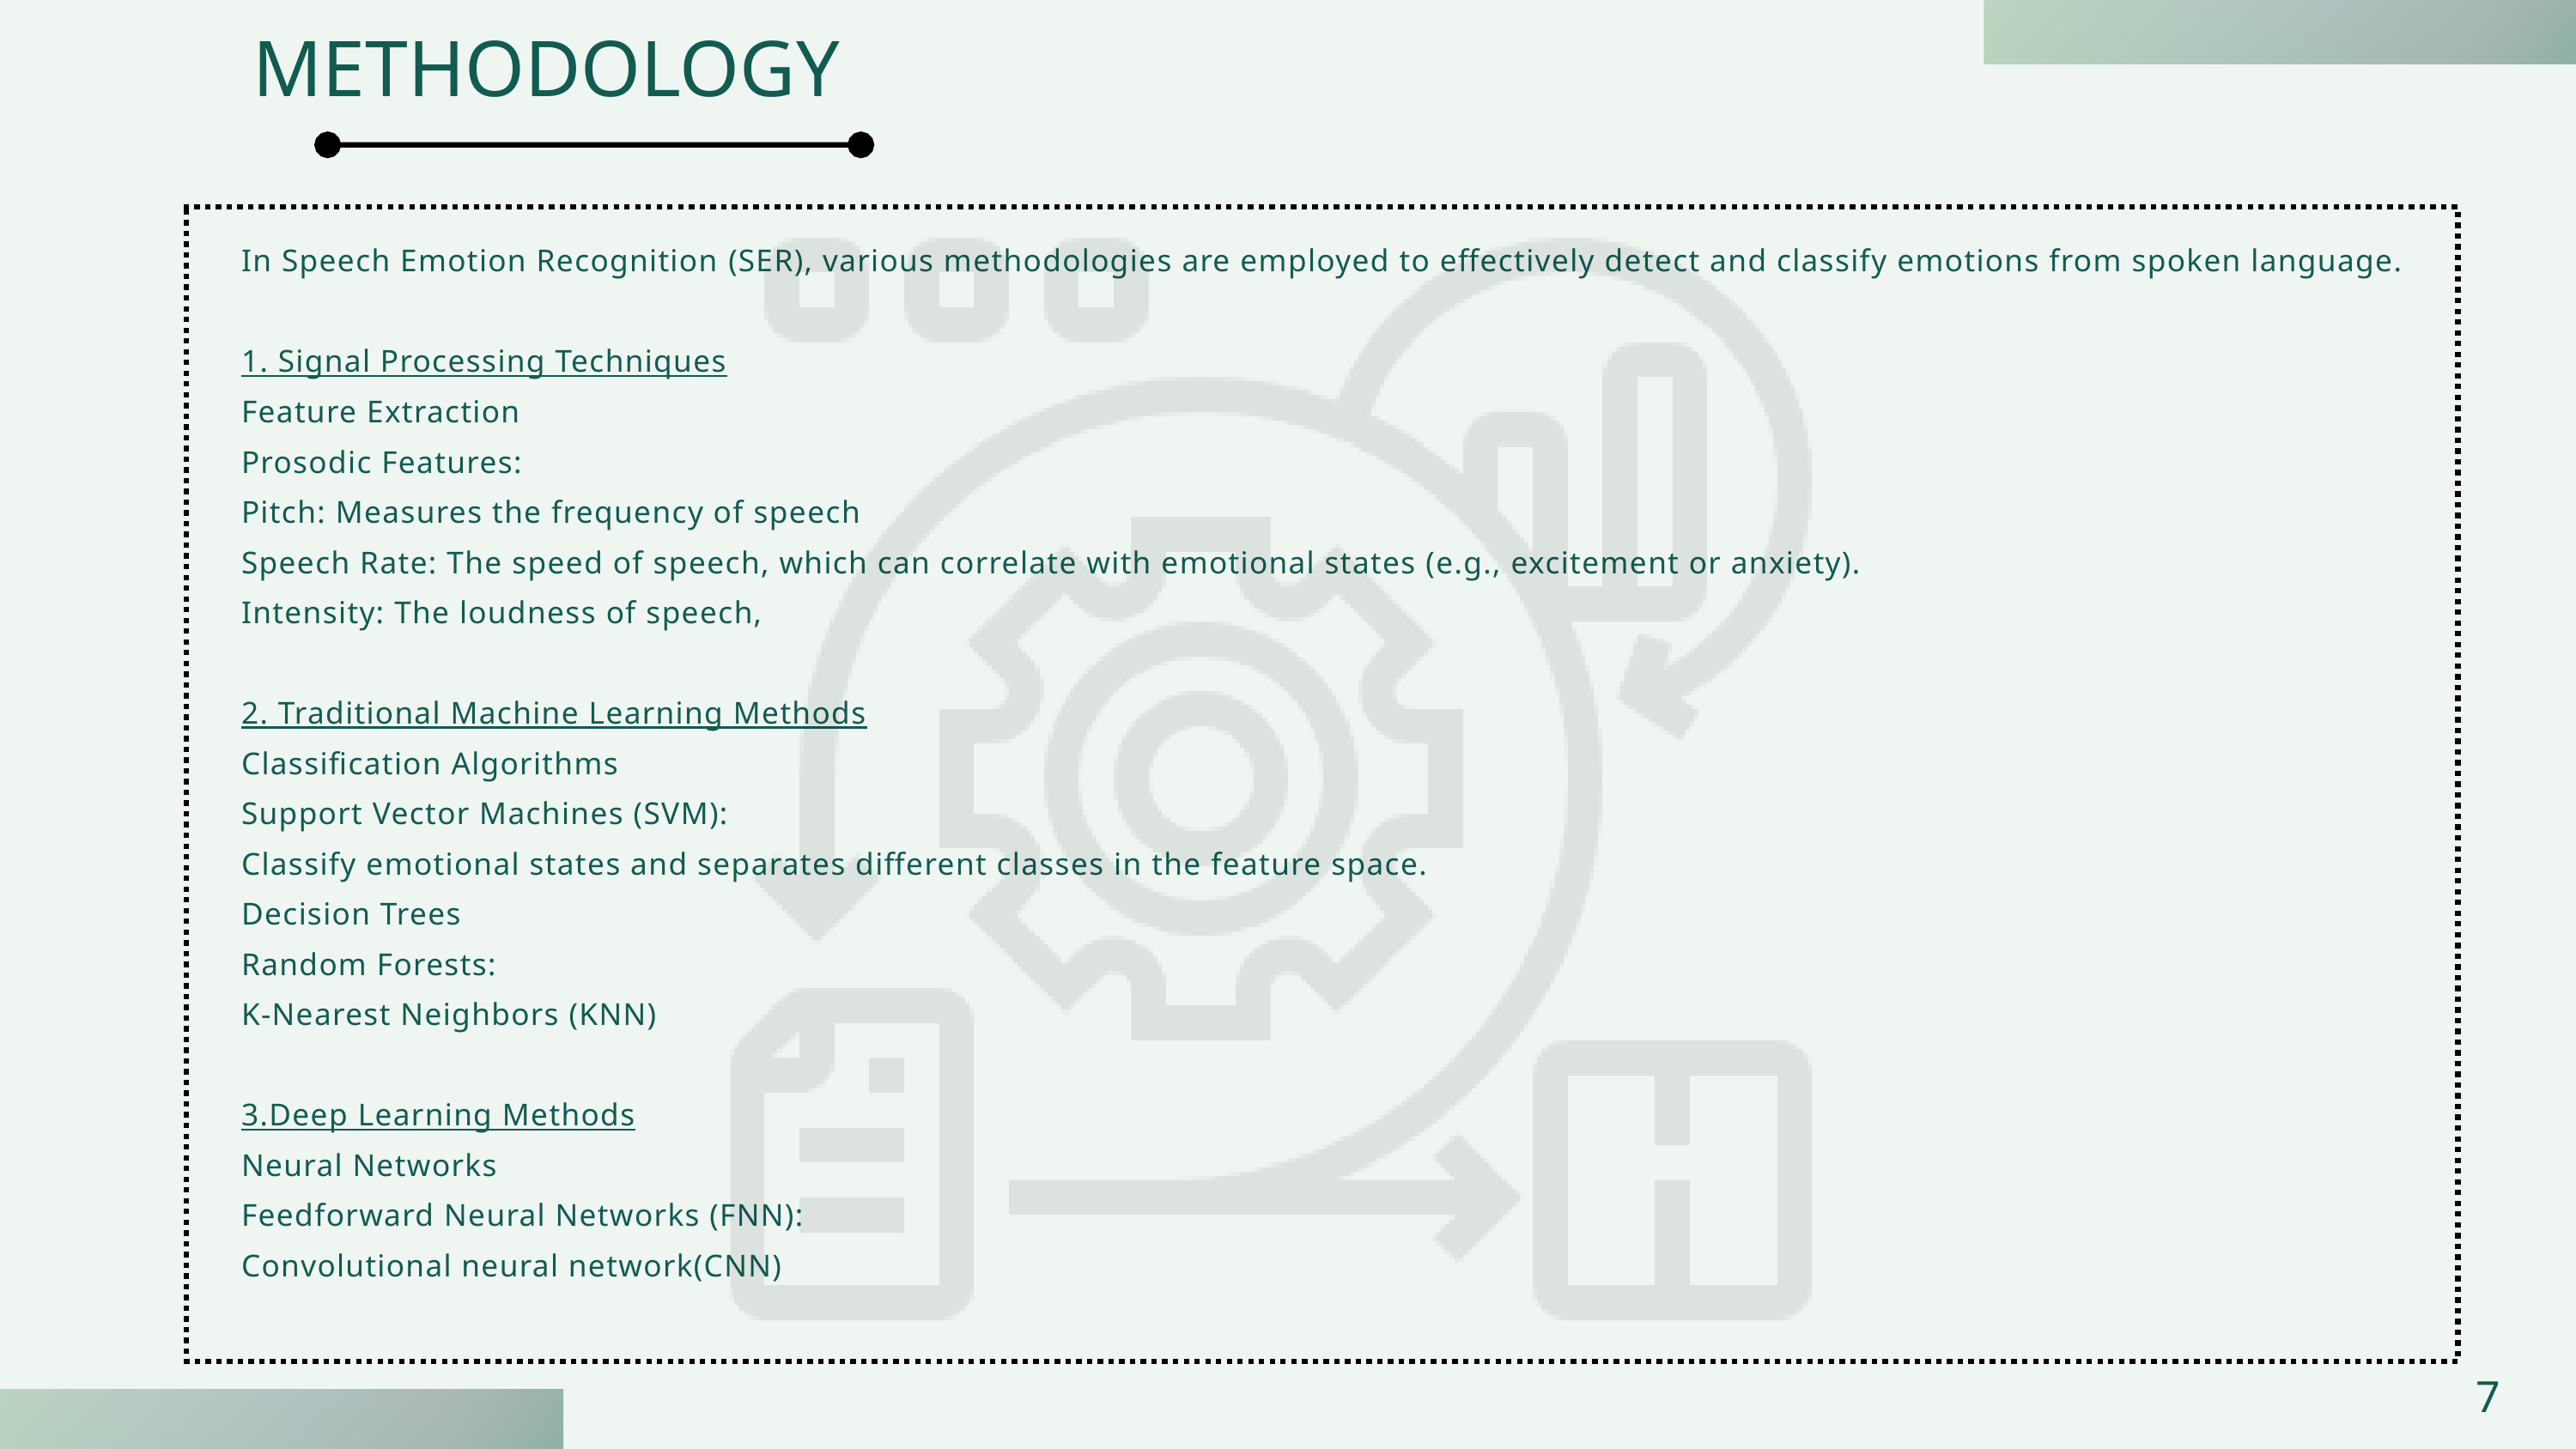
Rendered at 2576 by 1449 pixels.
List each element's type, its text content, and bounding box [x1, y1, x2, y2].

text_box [185, 207, 2458, 1362]
text_box 7 [2054, 1361, 2501, 1422]
text_box METHODOLOGY [252, 0, 1320, 112]
text_box [1984, 0, 2576, 64]
text_box [319, 136, 870, 155]
text_box [0, 1389, 564, 1449]
